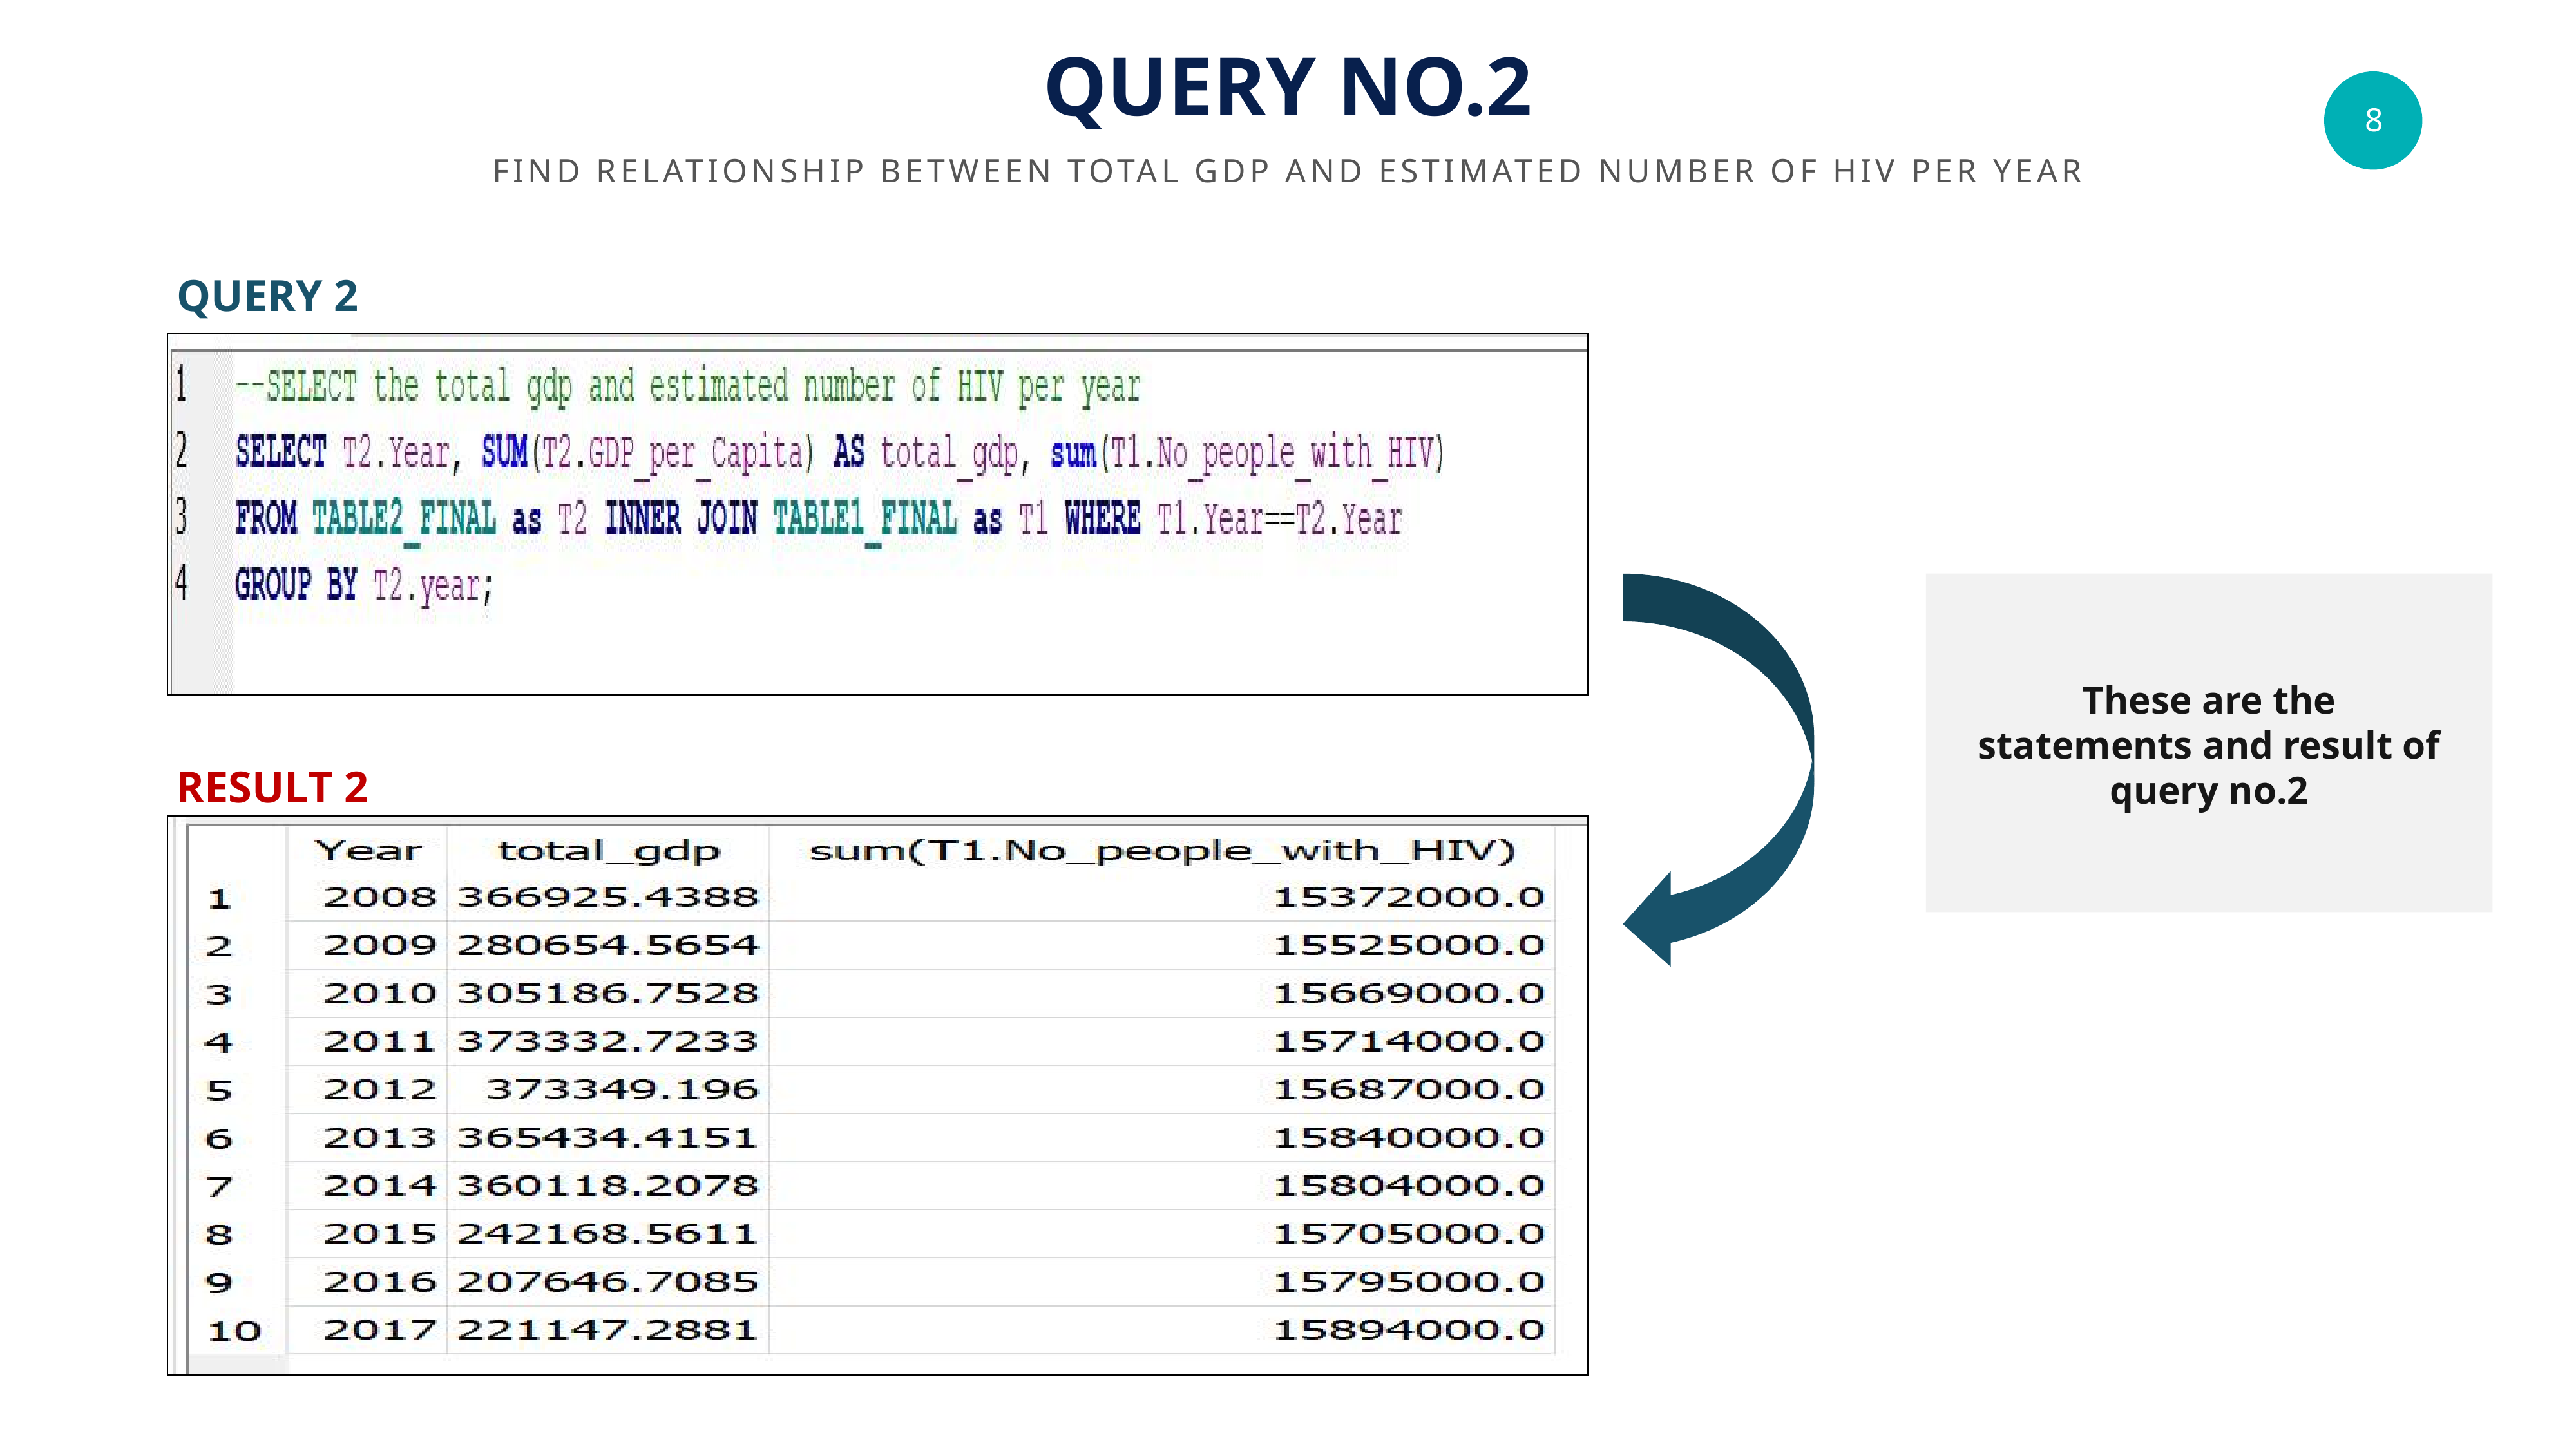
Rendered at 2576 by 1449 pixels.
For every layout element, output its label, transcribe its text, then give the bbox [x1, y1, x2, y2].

text_box QUERY 2 [167, 263, 368, 325]
text_box [1621, 573, 1815, 969]
text_box FIND RELATIONSHIP BETWEEN TOTAL GDP AND ESTIMATED NUMBER OF HIV PER YEAR [482, 146, 2094, 194]
picture [168, 817, 1588, 1375]
text_box These are the statements and result of query no.2 [1925, 573, 2493, 913]
text_box QUERY NO.2 [1033, 30, 1543, 137]
picture [168, 334, 1588, 694]
text_box RESULT 2 [166, 755, 379, 817]
